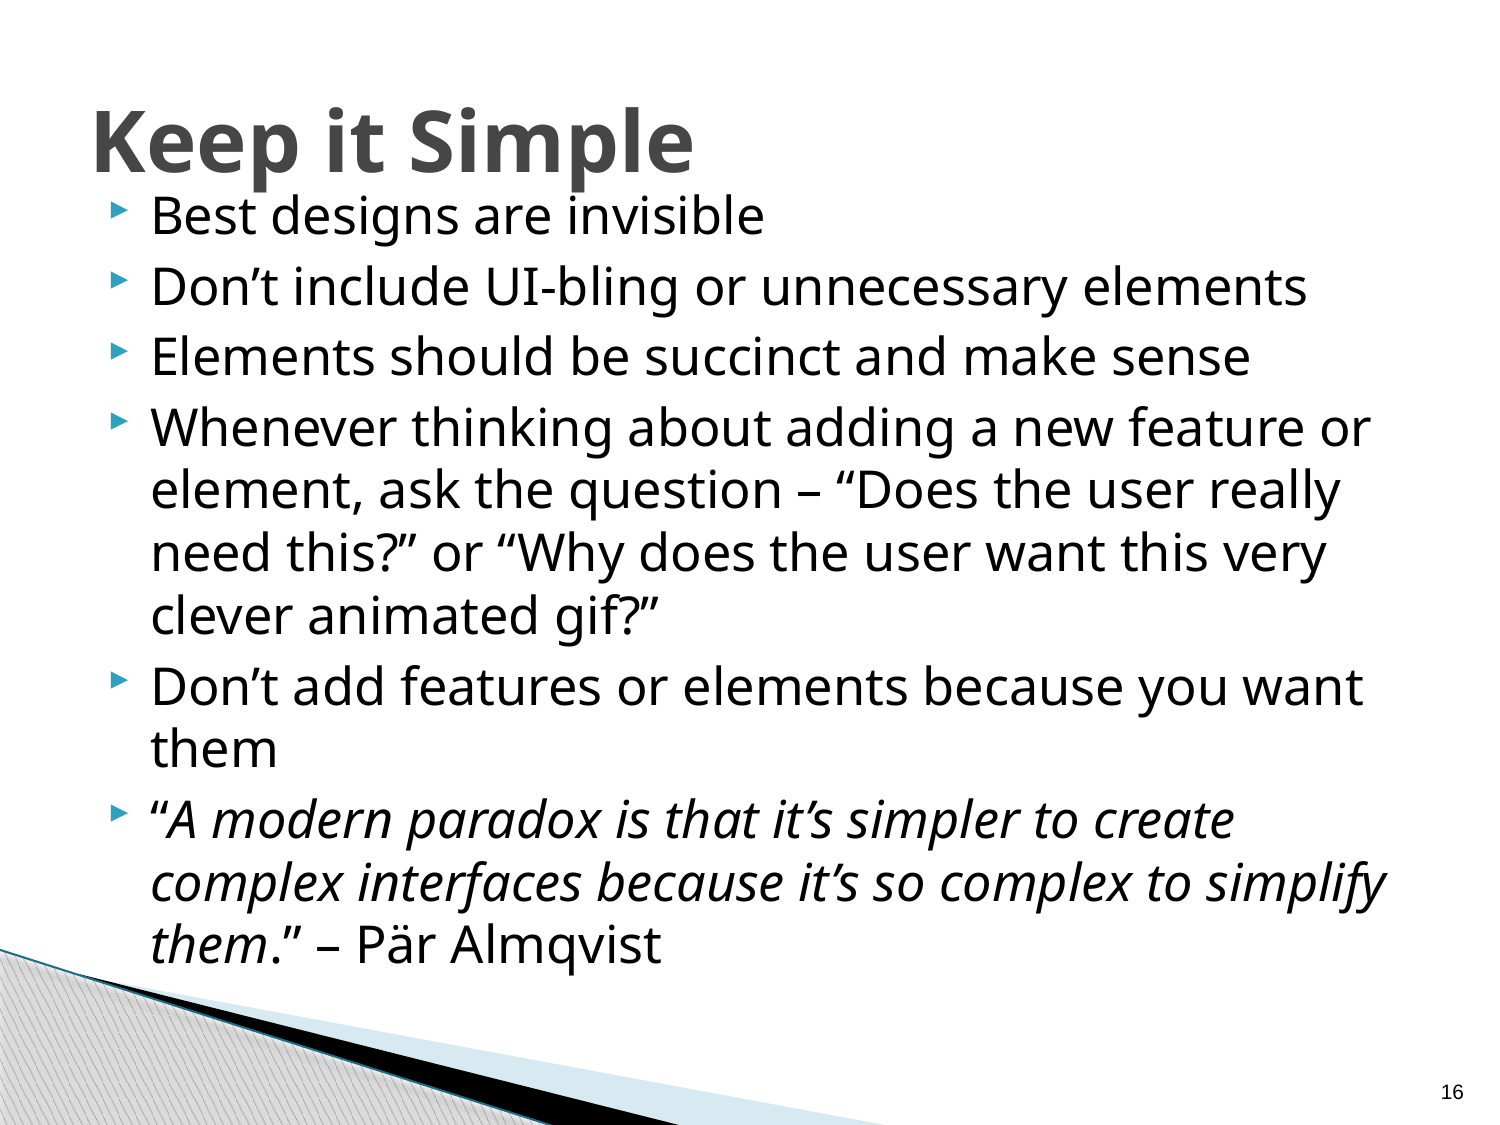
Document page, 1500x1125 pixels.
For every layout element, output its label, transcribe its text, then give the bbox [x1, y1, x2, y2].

list Best designs are invisible Don’t include UI-bling or unnecessary elements Elements should be succinct and make sense Whenever thinking about adding a new feature or element, ask the question – “Does the user really need this?” or “Why does the user want this very clever animated gif?” Don’t add features or elements because you want them “A modern paradox is that it’s simpler to create complex interfaces because it’s so complex to simplify them.” – Pär Almqvist [75, 233, 1425, 986]
slide_number 16 [1418, 1051, 1479, 1112]
title Keep it Simple [75, 45, 1425, 233]
